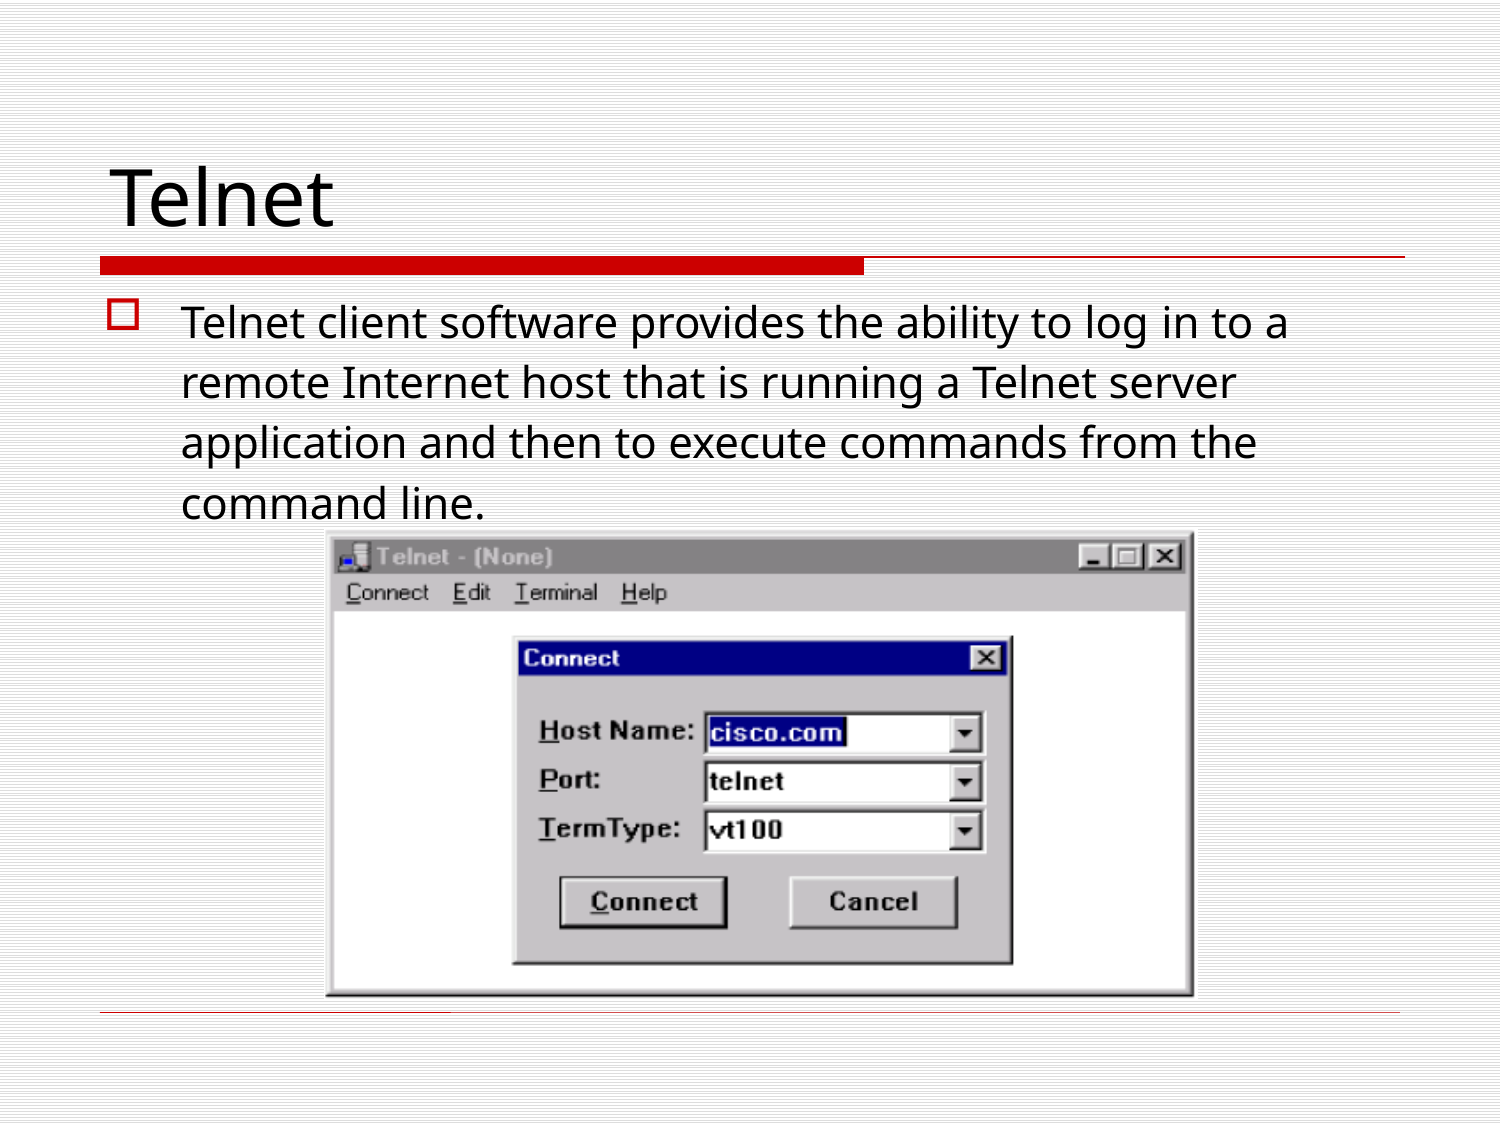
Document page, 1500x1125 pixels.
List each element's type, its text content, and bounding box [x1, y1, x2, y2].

picture [324, 526, 1198, 1000]
title Telnet [94, 50, 1407, 250]
list Telnet client software provides the ability to log in to a remote Internet host that is running a Telnet server application and then to execute commands from the command line. [88, 278, 1464, 532]
